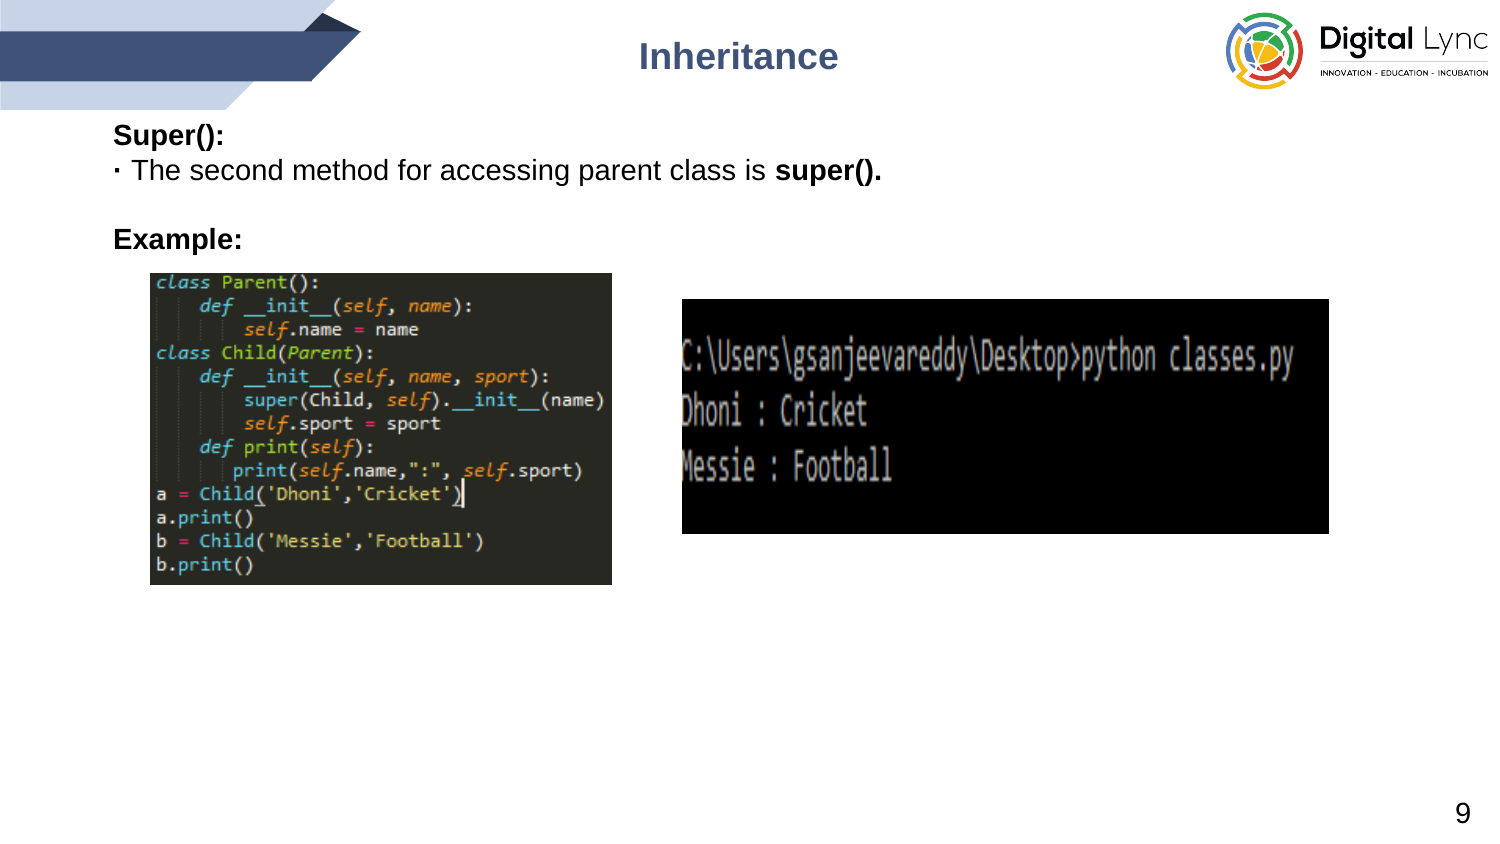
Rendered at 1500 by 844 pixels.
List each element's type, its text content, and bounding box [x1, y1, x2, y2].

slide_number 9 [1440, 786, 1500, 839]
picture [682, 299, 1329, 535]
picture [150, 272, 612, 585]
text_box Inheritance [480, 25, 998, 85]
picture [1222, 4, 1494, 94]
text_box Super(): · The second method for accessing parent class is super(). Example: [98, 108, 1352, 369]
